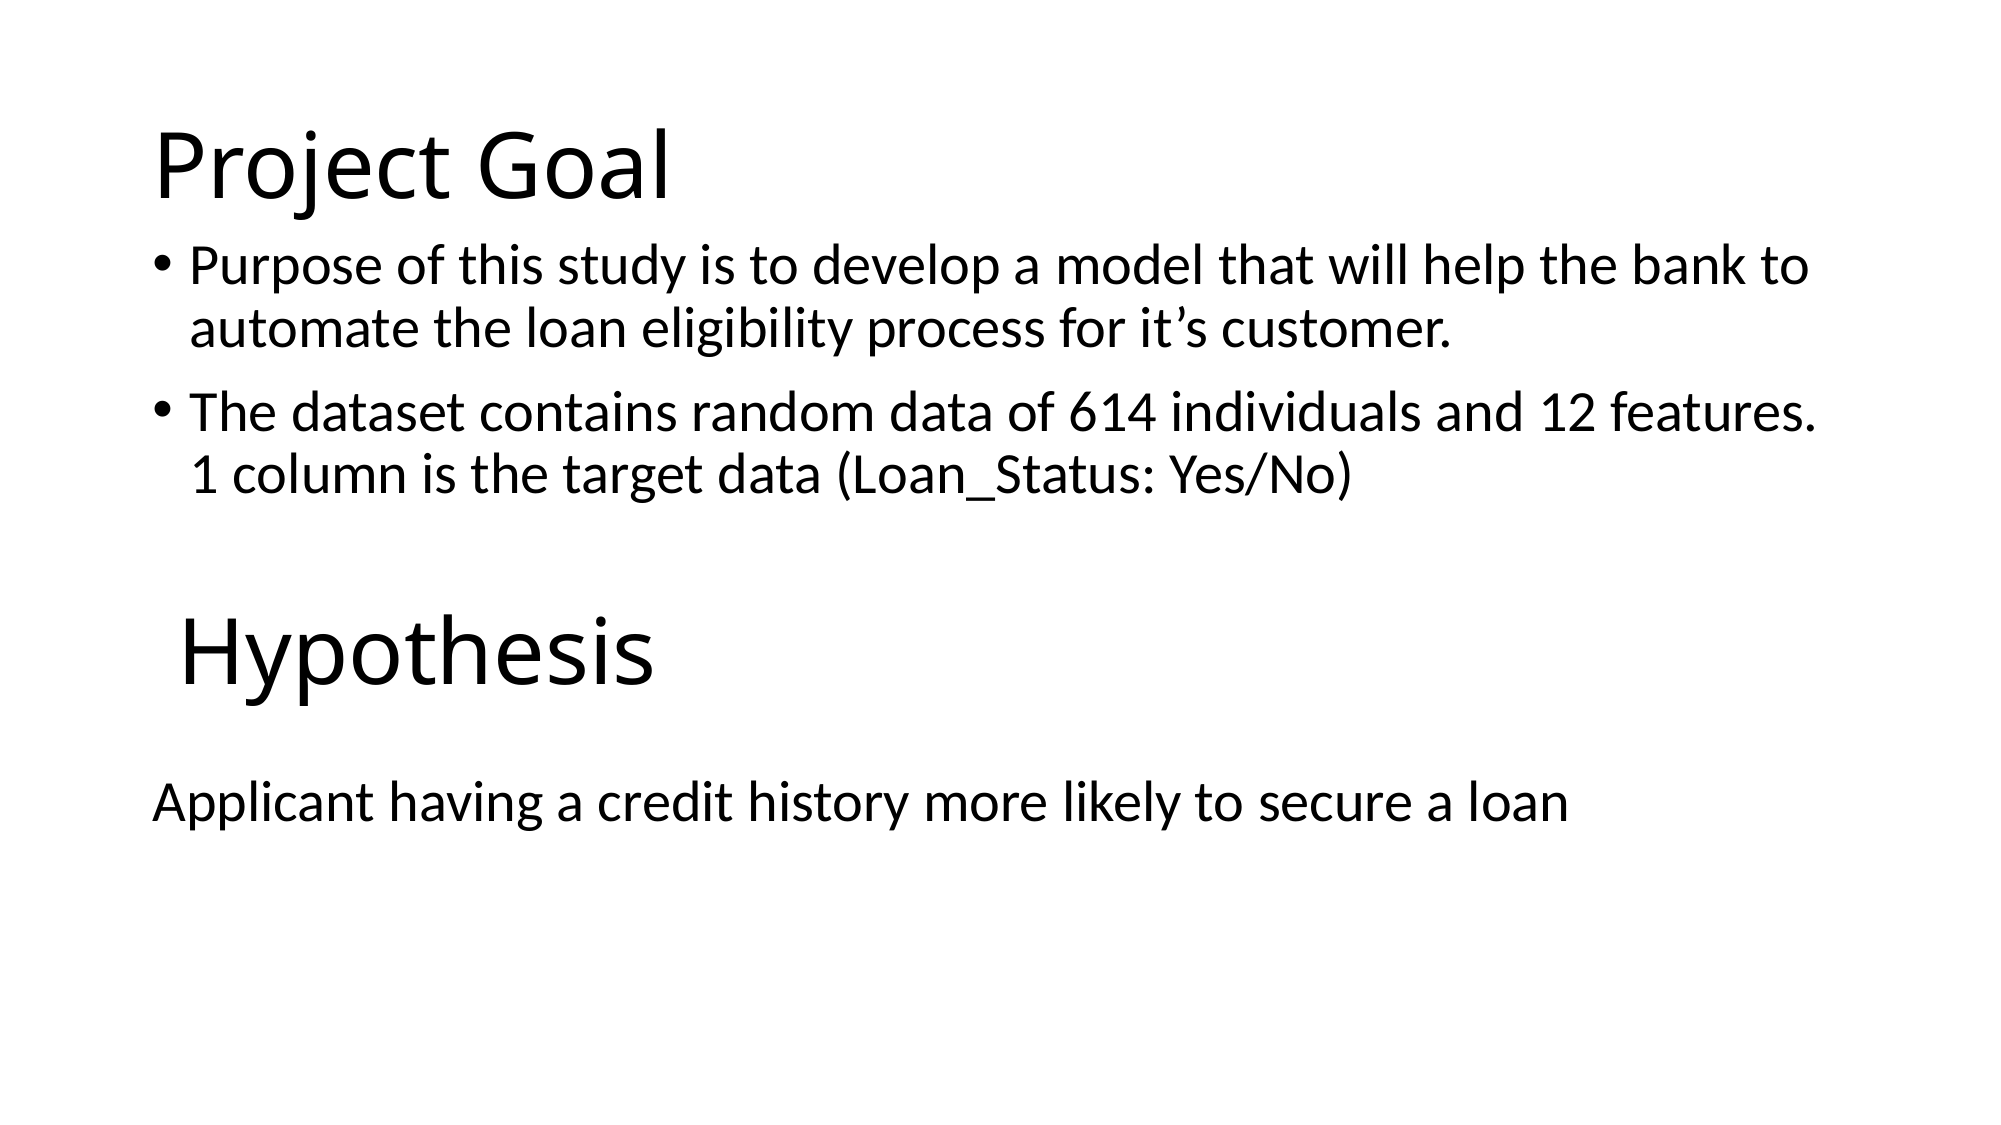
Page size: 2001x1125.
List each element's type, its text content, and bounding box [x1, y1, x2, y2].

list Purpose of this study is to develop a model that will help the bank to automate the loan eligibility process for it’s customer. The dataset contains random data of 614 individuals and 12 features. 1 column is the target data (Loan_Status: Yes/No) [137, 226, 1863, 563]
text_box Hypothesis [162, 546, 1888, 764]
text_box Applicant having a credit history more likely to secure a loan [137, 763, 1863, 1007]
title Project Goal [137, 59, 1863, 226]
